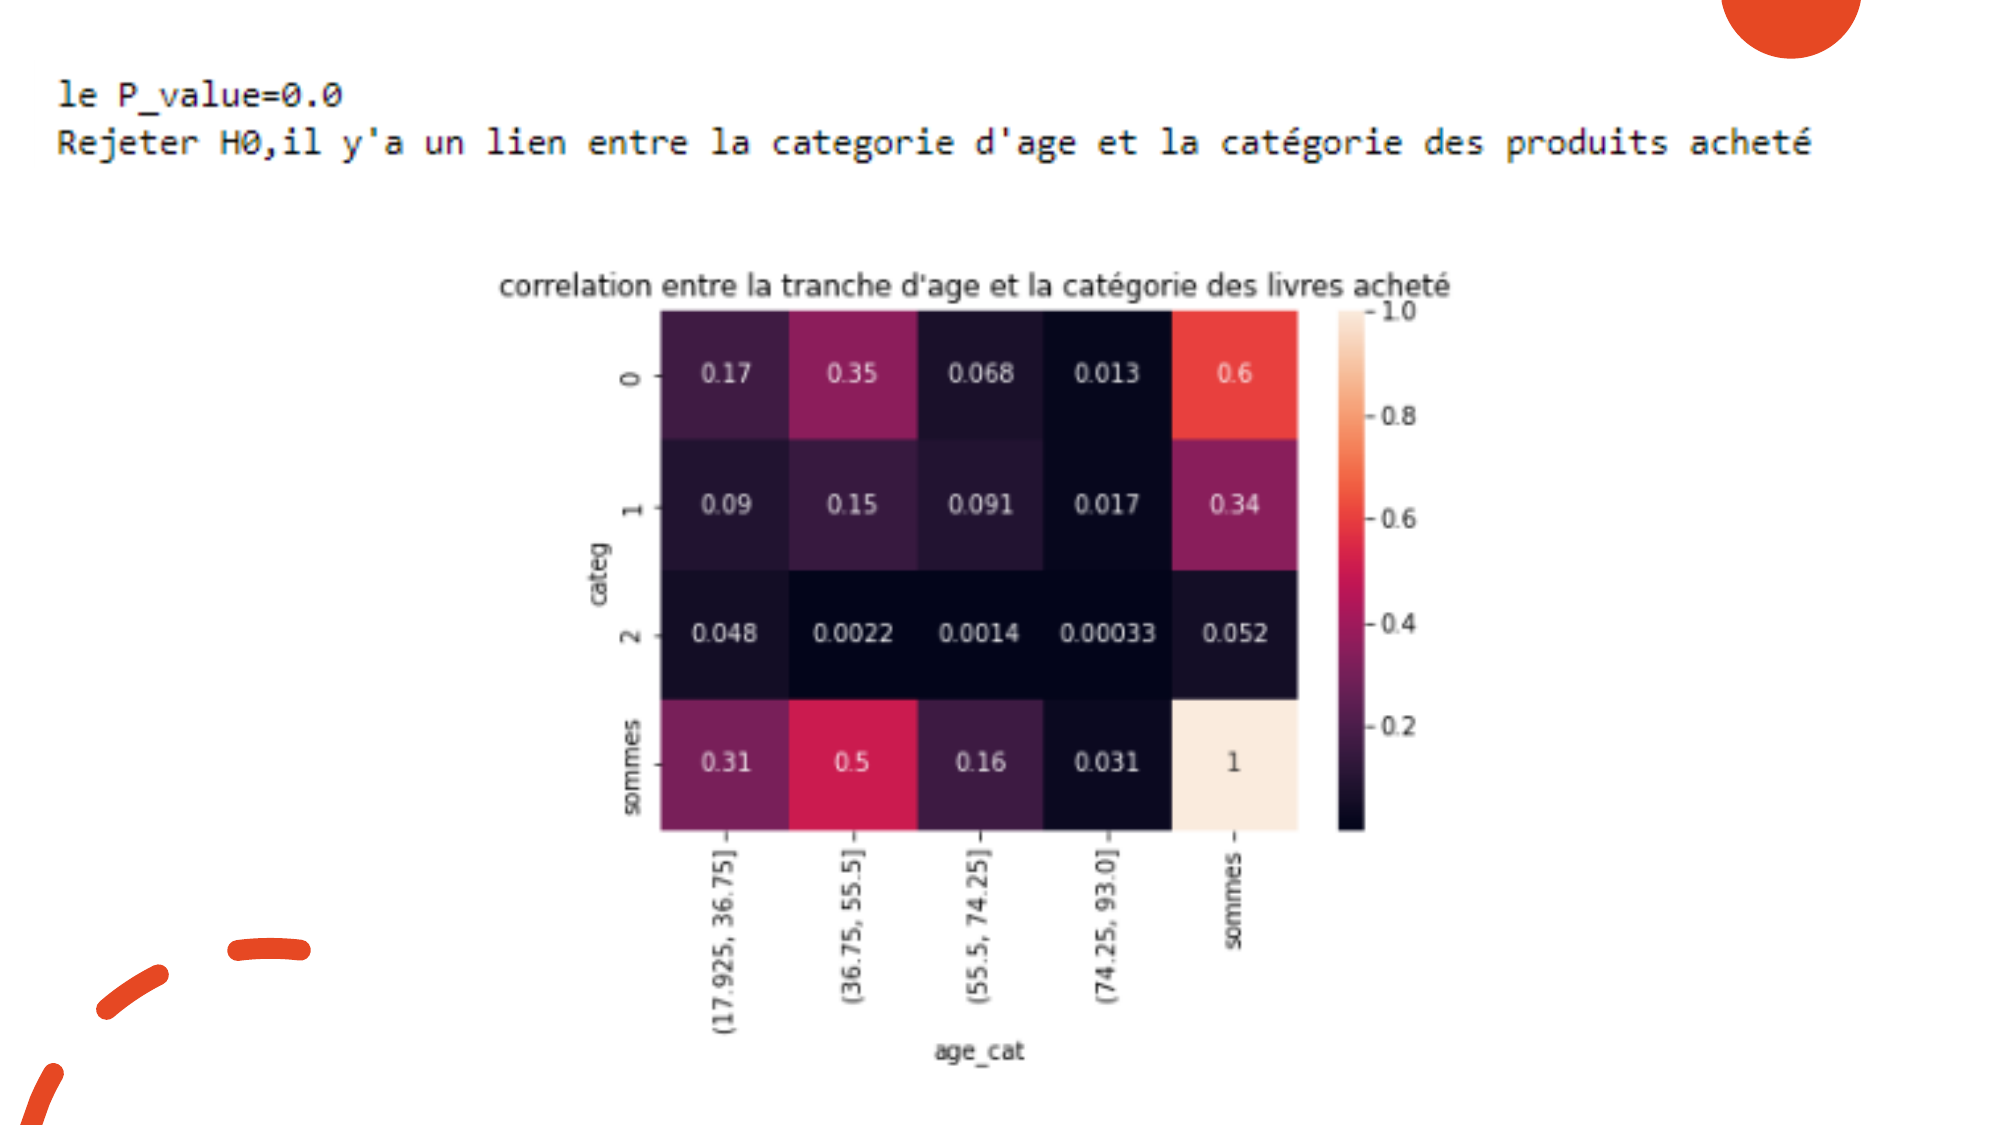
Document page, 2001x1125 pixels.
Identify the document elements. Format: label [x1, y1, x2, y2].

picture [449, 238, 1601, 1087]
picture [33, 60, 1980, 168]
